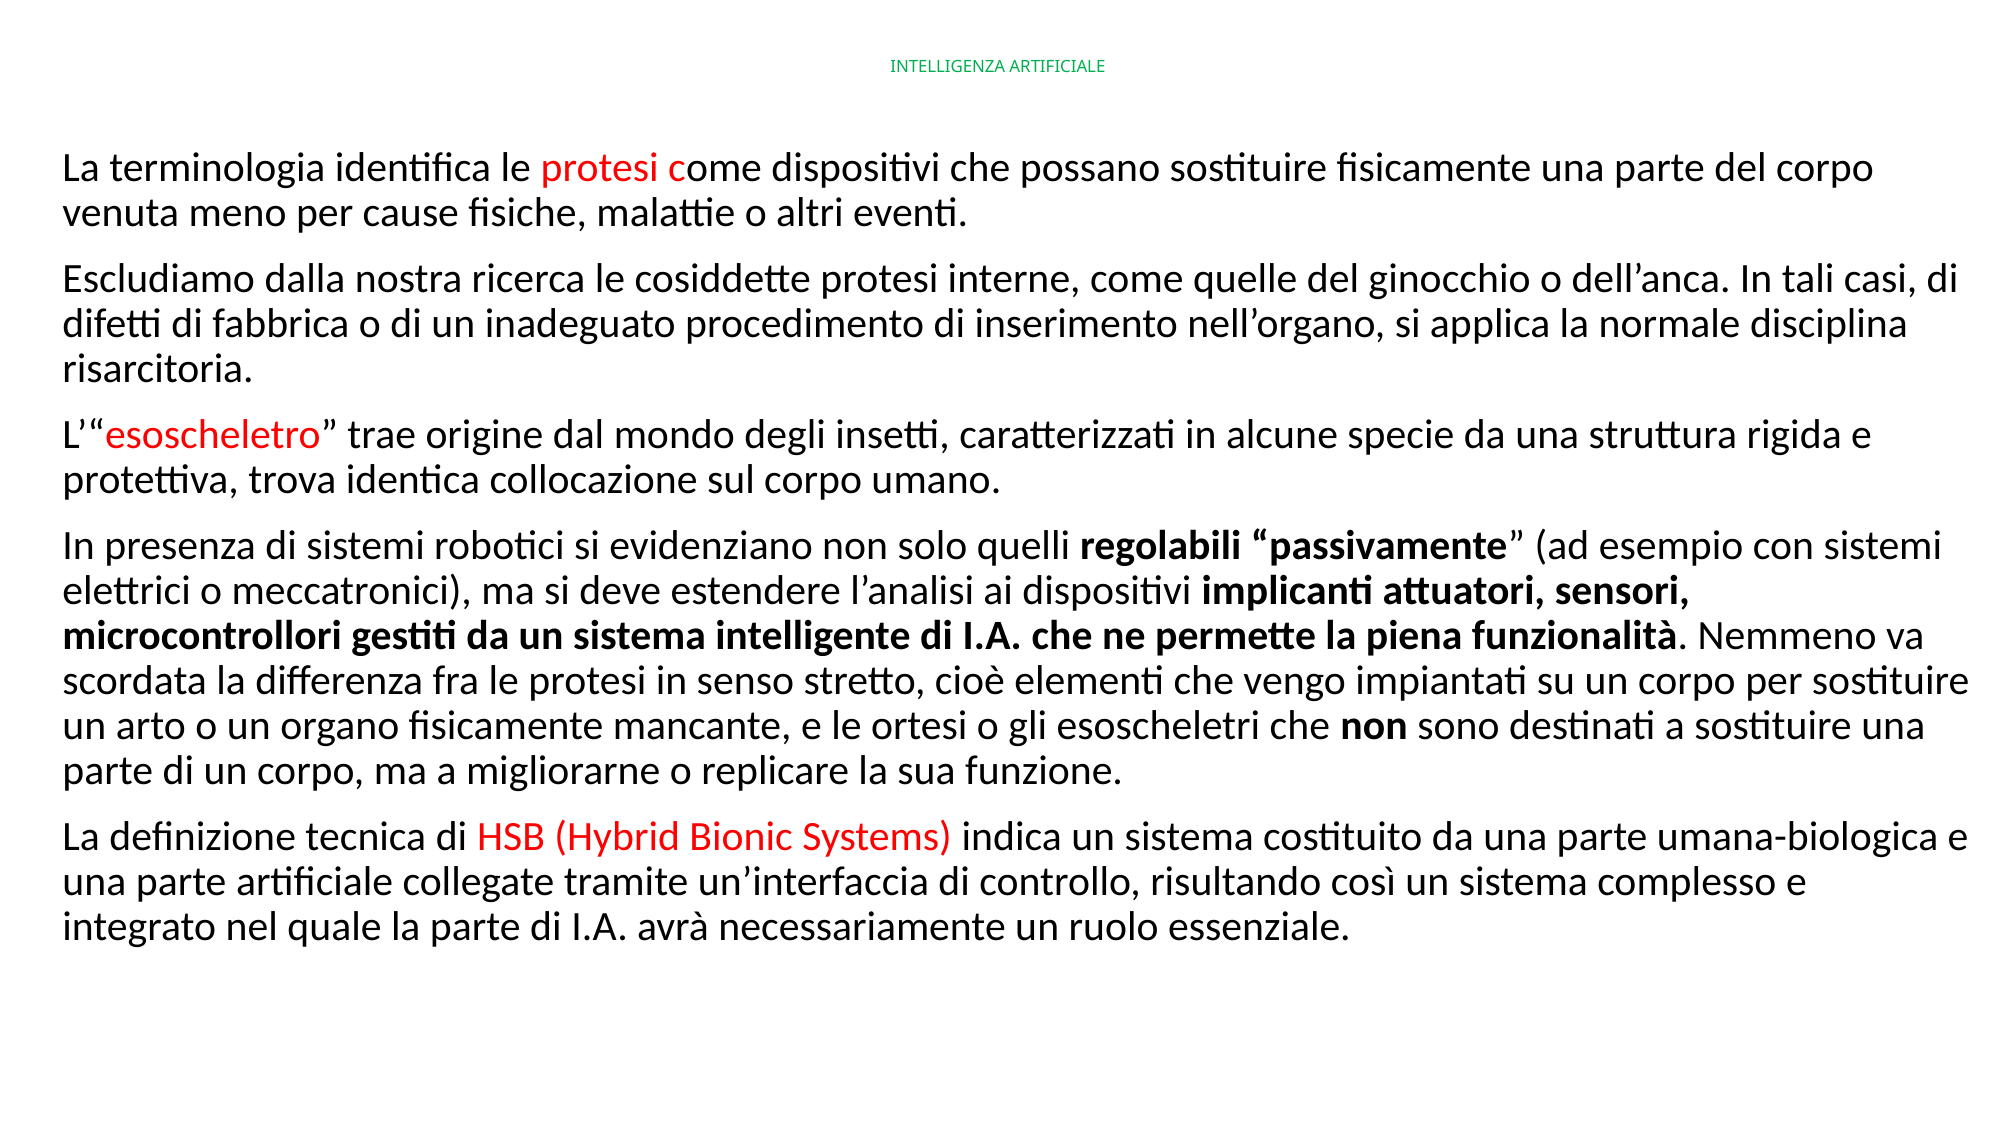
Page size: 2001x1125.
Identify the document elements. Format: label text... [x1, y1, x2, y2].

title INTELLIGENZA ARTIFICIALE [249, 50, 1750, 84]
subtitle La terminologia identifica le protesi come dispositivi che possano sostituire fisicamente una parte del corpo venuta meno per cause fisiche, malattie o altri eventi. Escludiamo dalla nostra ricerca le cosiddette protesi interne, come quelle del ginocchio o dell’anca. In tali casi, di difetti di fabbrica o di un inadeguato procedimento di inserimento nell’organo, si applica la normale disciplina risarcitoria. L’“esoscheletro” trae origine dal mondo degli insetti, caratterizzati in alcune specie da una struttura rigida e protettiva, trova identica collocazione sul corpo umano. In presenza di sistemi robotici si evidenziano non solo quelli regolabili “passivamente” (ad esempio con sistemi elettrici o meccatronici), ma si deve estendere l’analisi ai dispositivi implicanti attuatori, sensori, microcontrollori gestiti da un sistema intelligente di i.a. che ne permette la piena funzionalità. Nemmeno va scordata la differenza fra le protesi in senso stretto, cioè elementi che vengo impiantati su un corpo per sostituire un arto o un organo fisicamente mancante, e le ortesi o gli esoscheletri che non sono destinati a sostituire una parte di un corpo, ma a migliorarne o replicare la sua funzione. La definizione tecnica di hsb (Hybrid Bionic Systems) indica un sistema costituito da una parte umana-biologica e una parte artificiale collegate tramite un’interfaccia di controllo, risultando così un sistema complesso e integrato nel quale la parte di i.a. avrà necessariamente un ruolo essenziale. [47, 138, 1987, 957]
